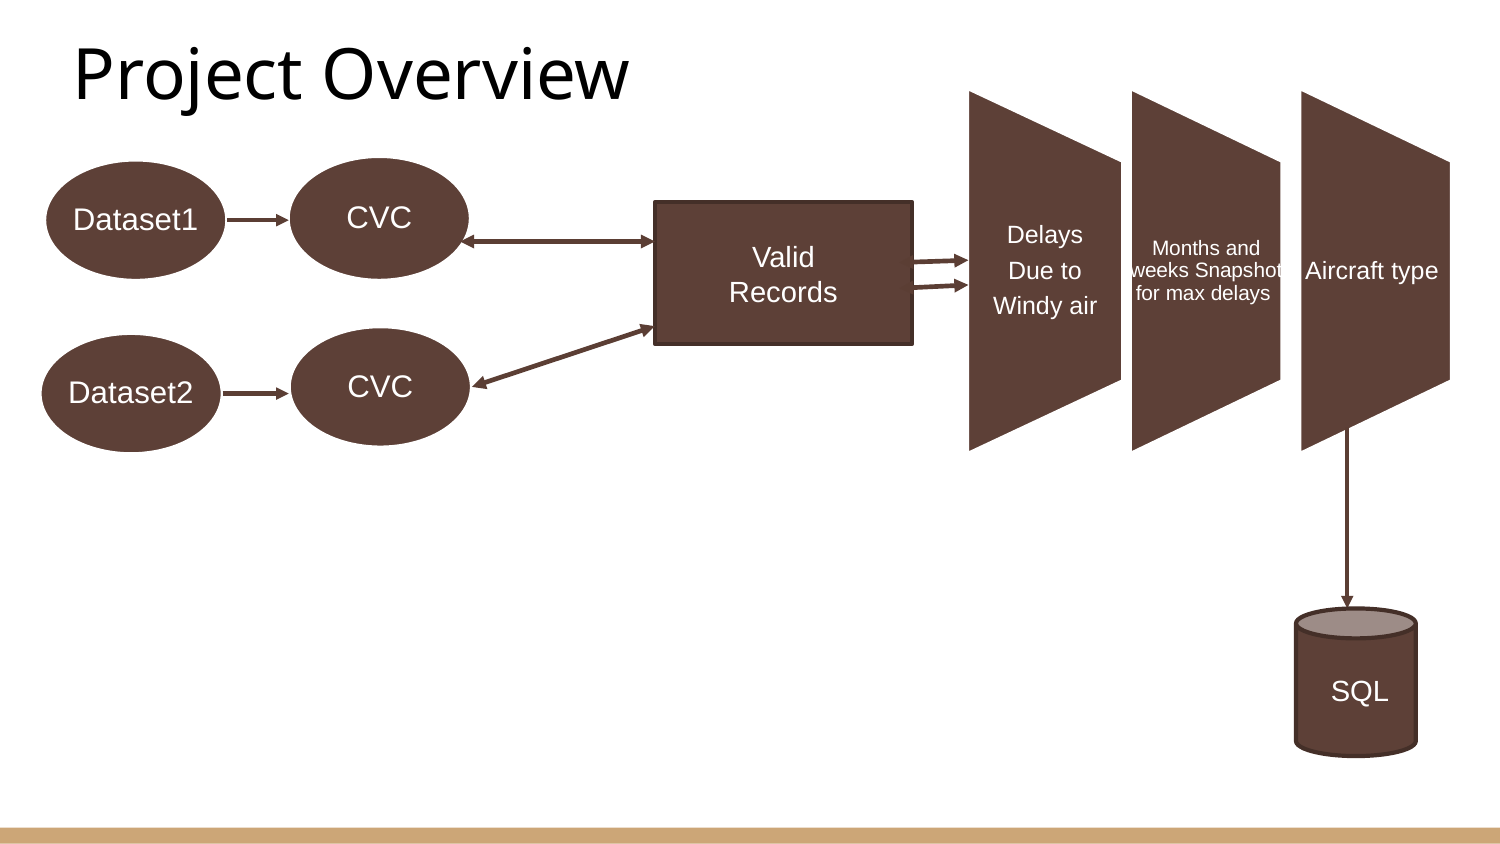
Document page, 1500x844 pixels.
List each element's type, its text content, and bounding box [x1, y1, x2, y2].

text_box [287, 155, 472, 282]
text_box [288, 325, 473, 448]
text_box Project Overview [39, 21, 1500, 122]
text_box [43, 159, 228, 282]
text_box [966, 87, 1453, 455]
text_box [898, 284, 969, 289]
text_box Valid Records [653, 200, 914, 346]
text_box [898, 259, 969, 263]
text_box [471, 325, 656, 388]
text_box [39, 332, 223, 455]
text_box SQL [1293, 606, 1418, 759]
